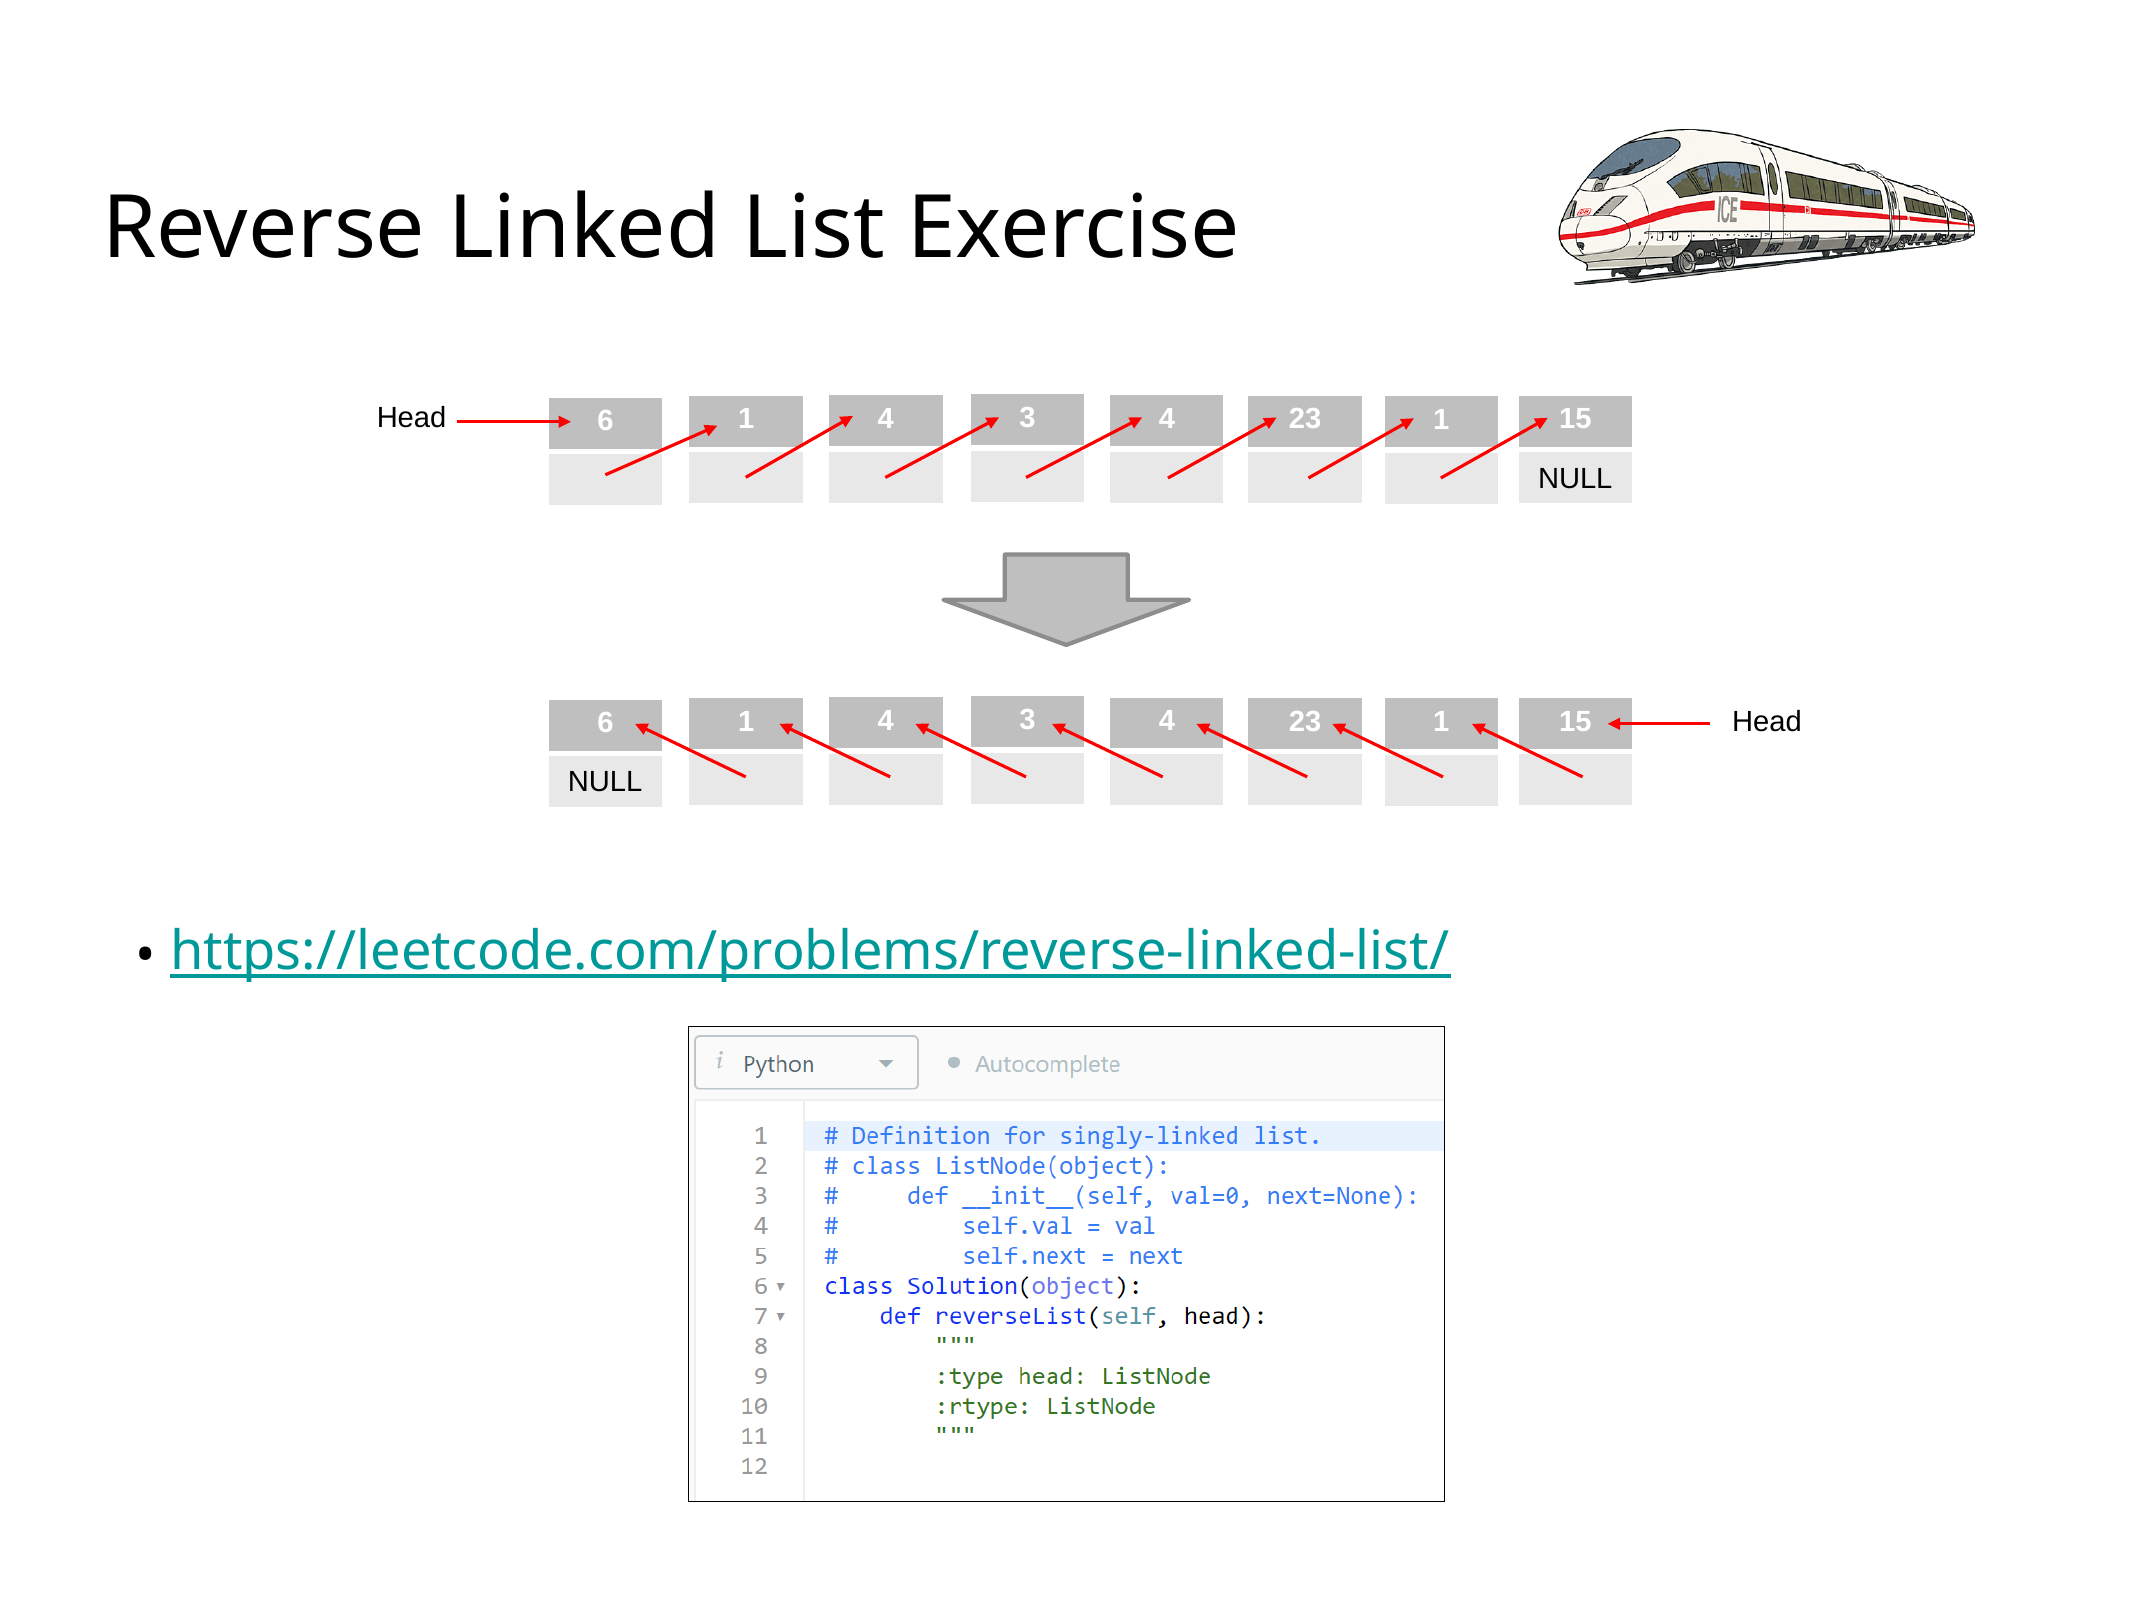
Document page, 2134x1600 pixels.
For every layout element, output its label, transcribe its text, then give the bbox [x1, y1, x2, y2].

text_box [1440, 417, 1548, 479]
table_cell [689, 754, 803, 805]
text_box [779, 723, 891, 778]
title Reverse Linked List Exercise [93, 0, 2040, 284]
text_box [605, 425, 718, 476]
table_header 4 [1110, 395, 1223, 446]
table_cell [1110, 452, 1223, 503]
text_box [915, 723, 1027, 778]
text_box Head [1717, 695, 1822, 745]
table_header 4 [829, 395, 943, 446]
table_cell [829, 452, 943, 503]
table_header 1 [1385, 396, 1498, 447]
table_cell [829, 754, 943, 805]
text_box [1332, 723, 1444, 778]
table_cell [971, 451, 1084, 502]
table_cell [689, 452, 803, 503]
picture [1547, 97, 1986, 285]
list https://leetcode.com/problems/reverse-linked-list/ [93, 381, 2040, 1600]
text_box [941, 552, 1192, 647]
table_header 15 [1519, 396, 1632, 447]
table_cell [1519, 754, 1632, 805]
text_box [1167, 417, 1277, 479]
table_header 1 [1385, 698, 1498, 749]
table_cell [1385, 453, 1498, 504]
text_box NULL [1517, 452, 1633, 503]
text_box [1051, 723, 1163, 778]
table_header 1 [689, 396, 803, 447]
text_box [1025, 417, 1143, 478]
table_cell [1110, 754, 1223, 805]
table_header 6 [549, 398, 662, 449]
table_header 6 [549, 700, 662, 751]
table_header 15 [1519, 698, 1632, 749]
text_box NULL [547, 754, 663, 805]
table_header 3 [971, 696, 1084, 747]
picture [688, 1025, 1445, 1502]
table_header 23 [1248, 396, 1362, 447]
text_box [885, 417, 1000, 478]
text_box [745, 415, 854, 478]
table_header 23 [1248, 698, 1362, 749]
table_cell [1248, 452, 1362, 503]
table_cell [1248, 754, 1362, 805]
text_box Head [362, 390, 466, 441]
table_cell [1385, 755, 1498, 806]
table_header 4 [829, 697, 943, 748]
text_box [634, 723, 746, 778]
table_header 1 [689, 698, 803, 749]
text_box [1471, 723, 1583, 778]
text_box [1196, 723, 1308, 778]
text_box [1308, 418, 1414, 479]
table_header 3 [971, 394, 1084, 445]
table_cell [549, 454, 662, 505]
table_cell [971, 753, 1084, 804]
table_header 4 [1110, 698, 1223, 748]
